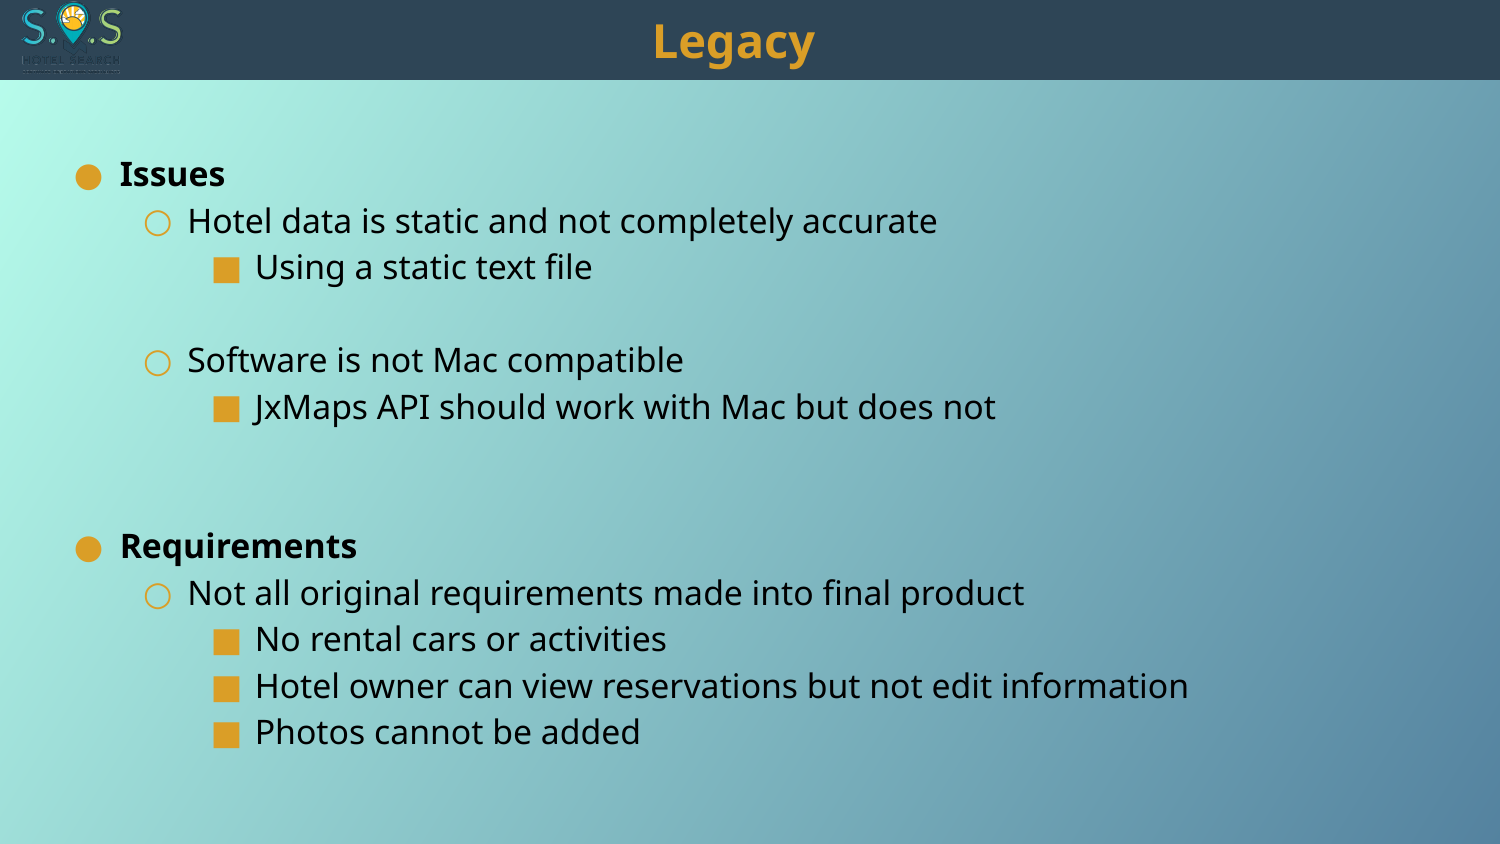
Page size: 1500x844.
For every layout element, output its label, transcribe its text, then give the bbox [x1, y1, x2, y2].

title Legacy [636, 0, 864, 84]
list Issues Hotel data is static and not completely accurate Using a static text file Software is not Mac compatible JxMaps API should work with Mac but does not Requirements Not all original requirements made into final product No rental cars or activities Hotel owner can view reservations but not edit information Photos cannot be added [37, 131, 1418, 768]
picture [15, 0, 130, 80]
